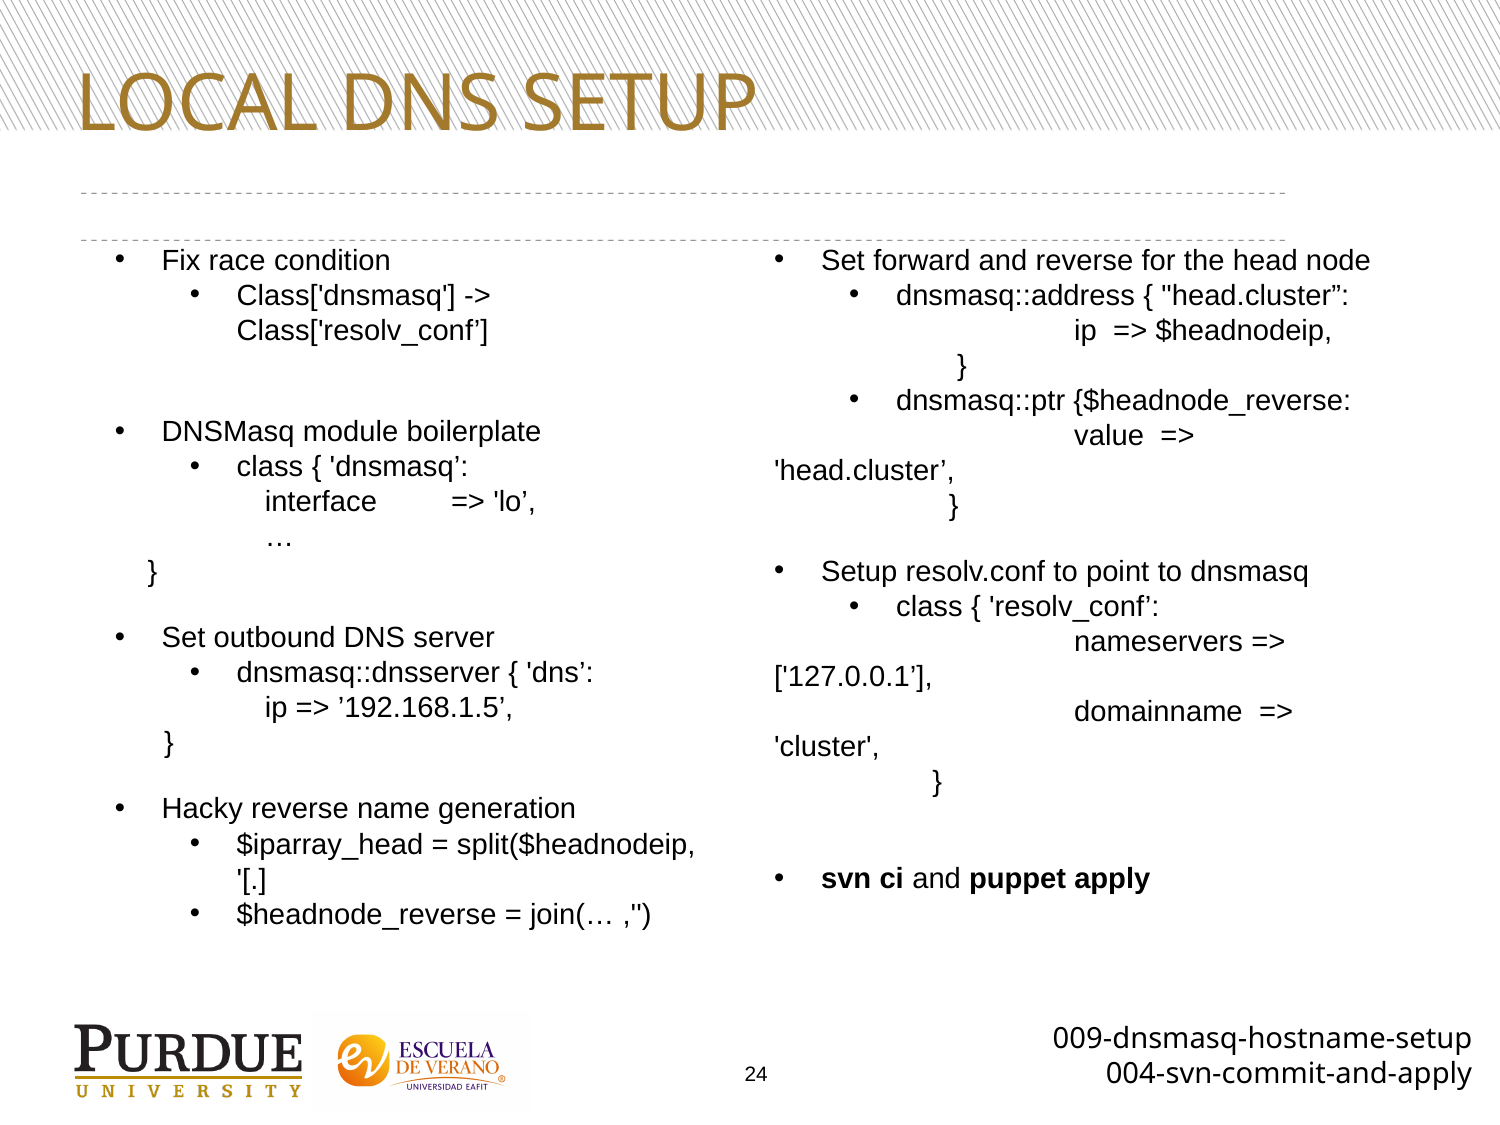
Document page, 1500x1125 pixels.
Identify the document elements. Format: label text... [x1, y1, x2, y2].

picture [75, 191, 1292, 241]
text_box 24 [587, 1042, 925, 1103]
text_box Fix race condition Class['dnsmasq'] -> Class['resolv_conf’] DNSMasq module boilerplate class { 'dnsmasq’: interface => 'lo’, … } Set outbound DNS server dnsmasq::dnsserver { 'dns’: ip => ’192.168.1.5’, } Hacky reverse name generation $iparray_head = split($headnodeip, '[.] $headnode_reverse = join(… ,'') [99, 237, 741, 977]
picture [0, 0, 1500, 132]
picture [312, 1010, 531, 1113]
text_box Set forward and reverse for the head node dnsmasq::address { "head.cluster”: ip => $headnodeip, } dnsmasq::ptr {$headnode_reverse: value => 'head.cluster’, } Setup resolv.conf to point to dnsmasq class { 'resolv_conf’: nameservers => ['127.0.0.1’], domainname => 'cluster', } svn ci and puppet apply [759, 237, 1397, 952]
text_box 009-dnsmasq-hostname-setup 004-svn-commit-and-apply [956, 1012, 1488, 1098]
title Local DNS setup [60, 43, 1427, 167]
